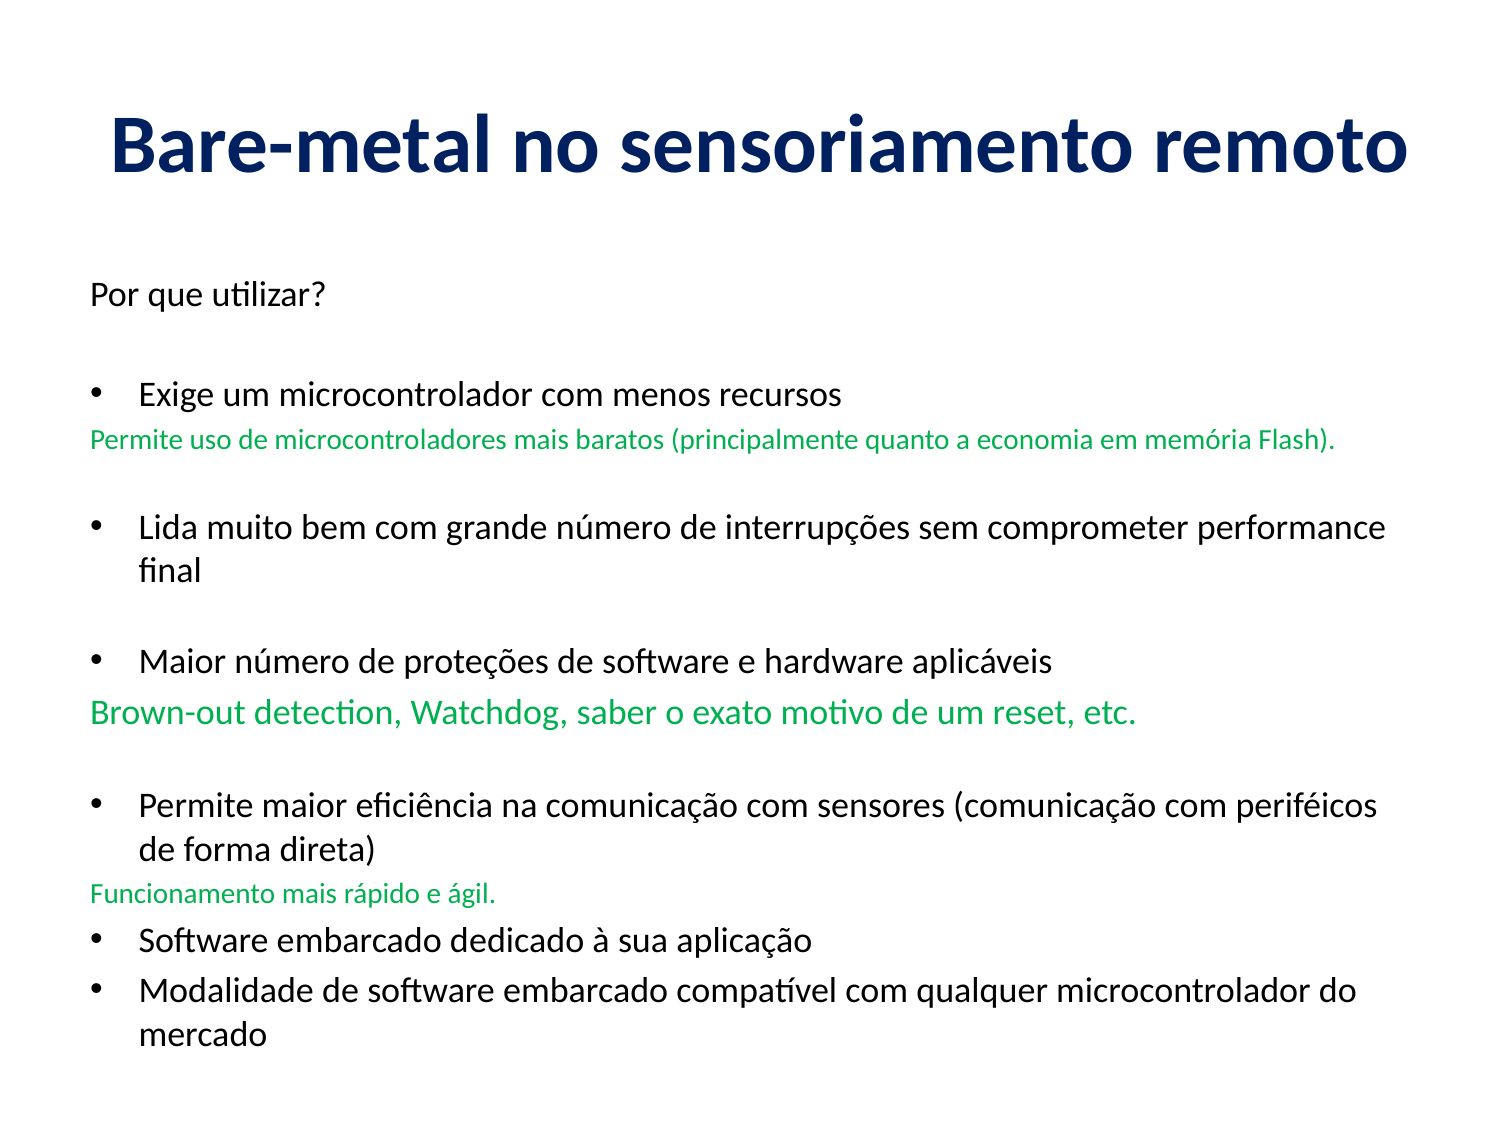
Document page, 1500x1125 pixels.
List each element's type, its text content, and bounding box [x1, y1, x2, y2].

list Por que utilizar? Exige um microcontrolador com menos recursos Permite uso de microcontroladores mais baratos (principalmente quanto a economia em memória Flash). Lida muito bem com grande número de interrupções sem comprometer performance final Maior número de proteções de software e hardware aplicáveis Brown-out detection, Watchdog, saber o exato motivo de um reset, etc. Permite maior eficiência na comunicação com sensores (comunicação com periféicos de forma direta) Funcionamento mais rápido e ágil. Software embarcado dedicado à sua aplicação Modalidade de software embarcado compatível com qualquer microcontrolador do mercado [75, 262, 1425, 1071]
title Bare-metal no sensoriamento remoto [75, 45, 1425, 233]
